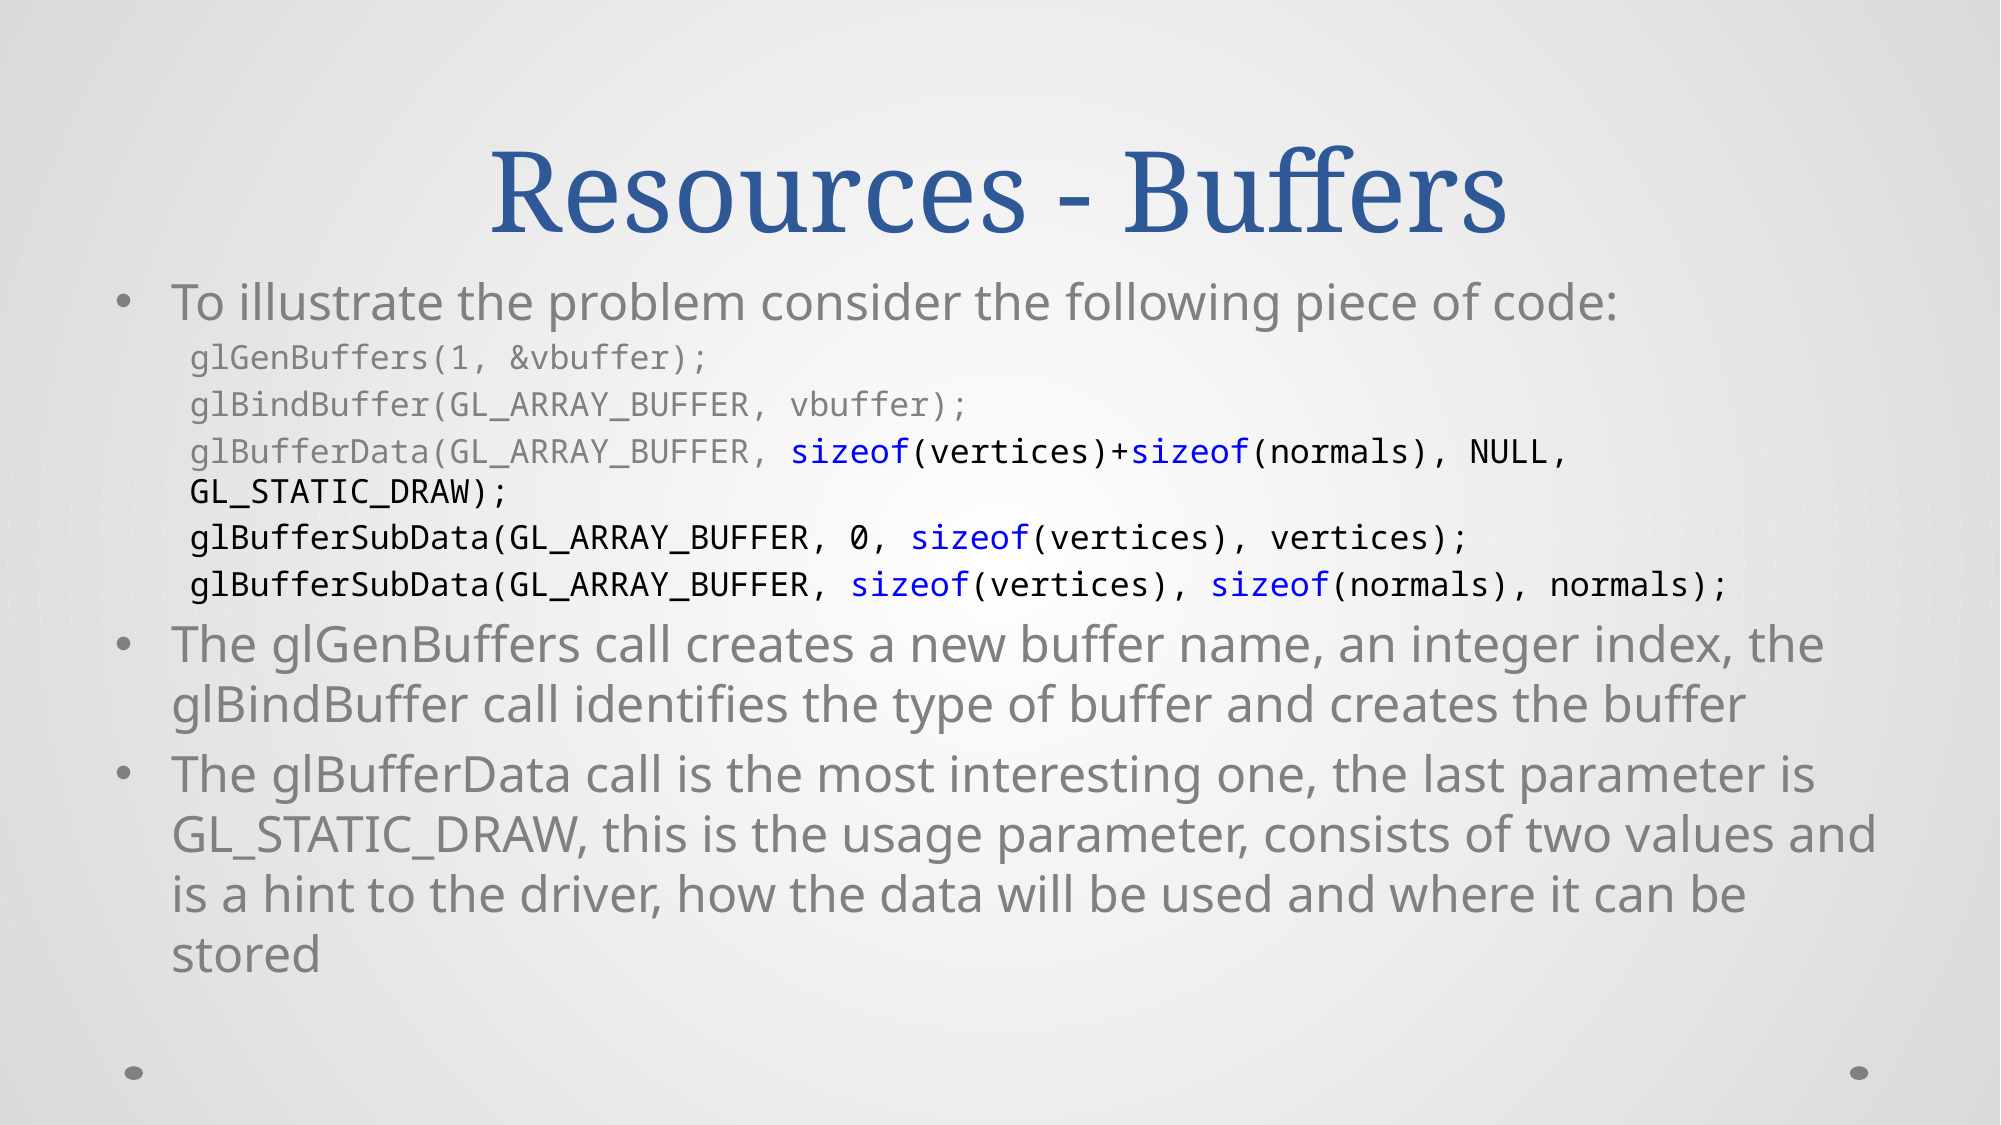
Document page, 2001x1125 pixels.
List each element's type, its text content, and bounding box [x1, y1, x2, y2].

list To illustrate the problem consider the following piece of code: glGenBuffers(1, &vbuffer); glBindBuffer(GL_ARRAY_BUFFER, vbuffer); glBufferData(GL_ARRAY_BUFFER, sizeof(vertices)+sizeof(normals), NULL, GL_STATIC_DRAW); glBufferSubData(GL_ARRAY_BUFFER, 0, sizeof(vertices), vertices); glBufferSubData(GL_ARRAY_BUFFER, sizeof(vertices), sizeof(normals), normals); The glGenBuffers call creates a new buffer name, an integer index, the glBindBuffer call identifies the type of buffer and creates the buffer The glBufferData call is the most interesting one, the last parameter is GL_STATIC_DRAW, this is the usage parameter, consists of two values and is a hint to the driver, how the data will be used and where it can be stored [99, 262, 1900, 1005]
title Resources - Buffers [99, 0, 1900, 262]
